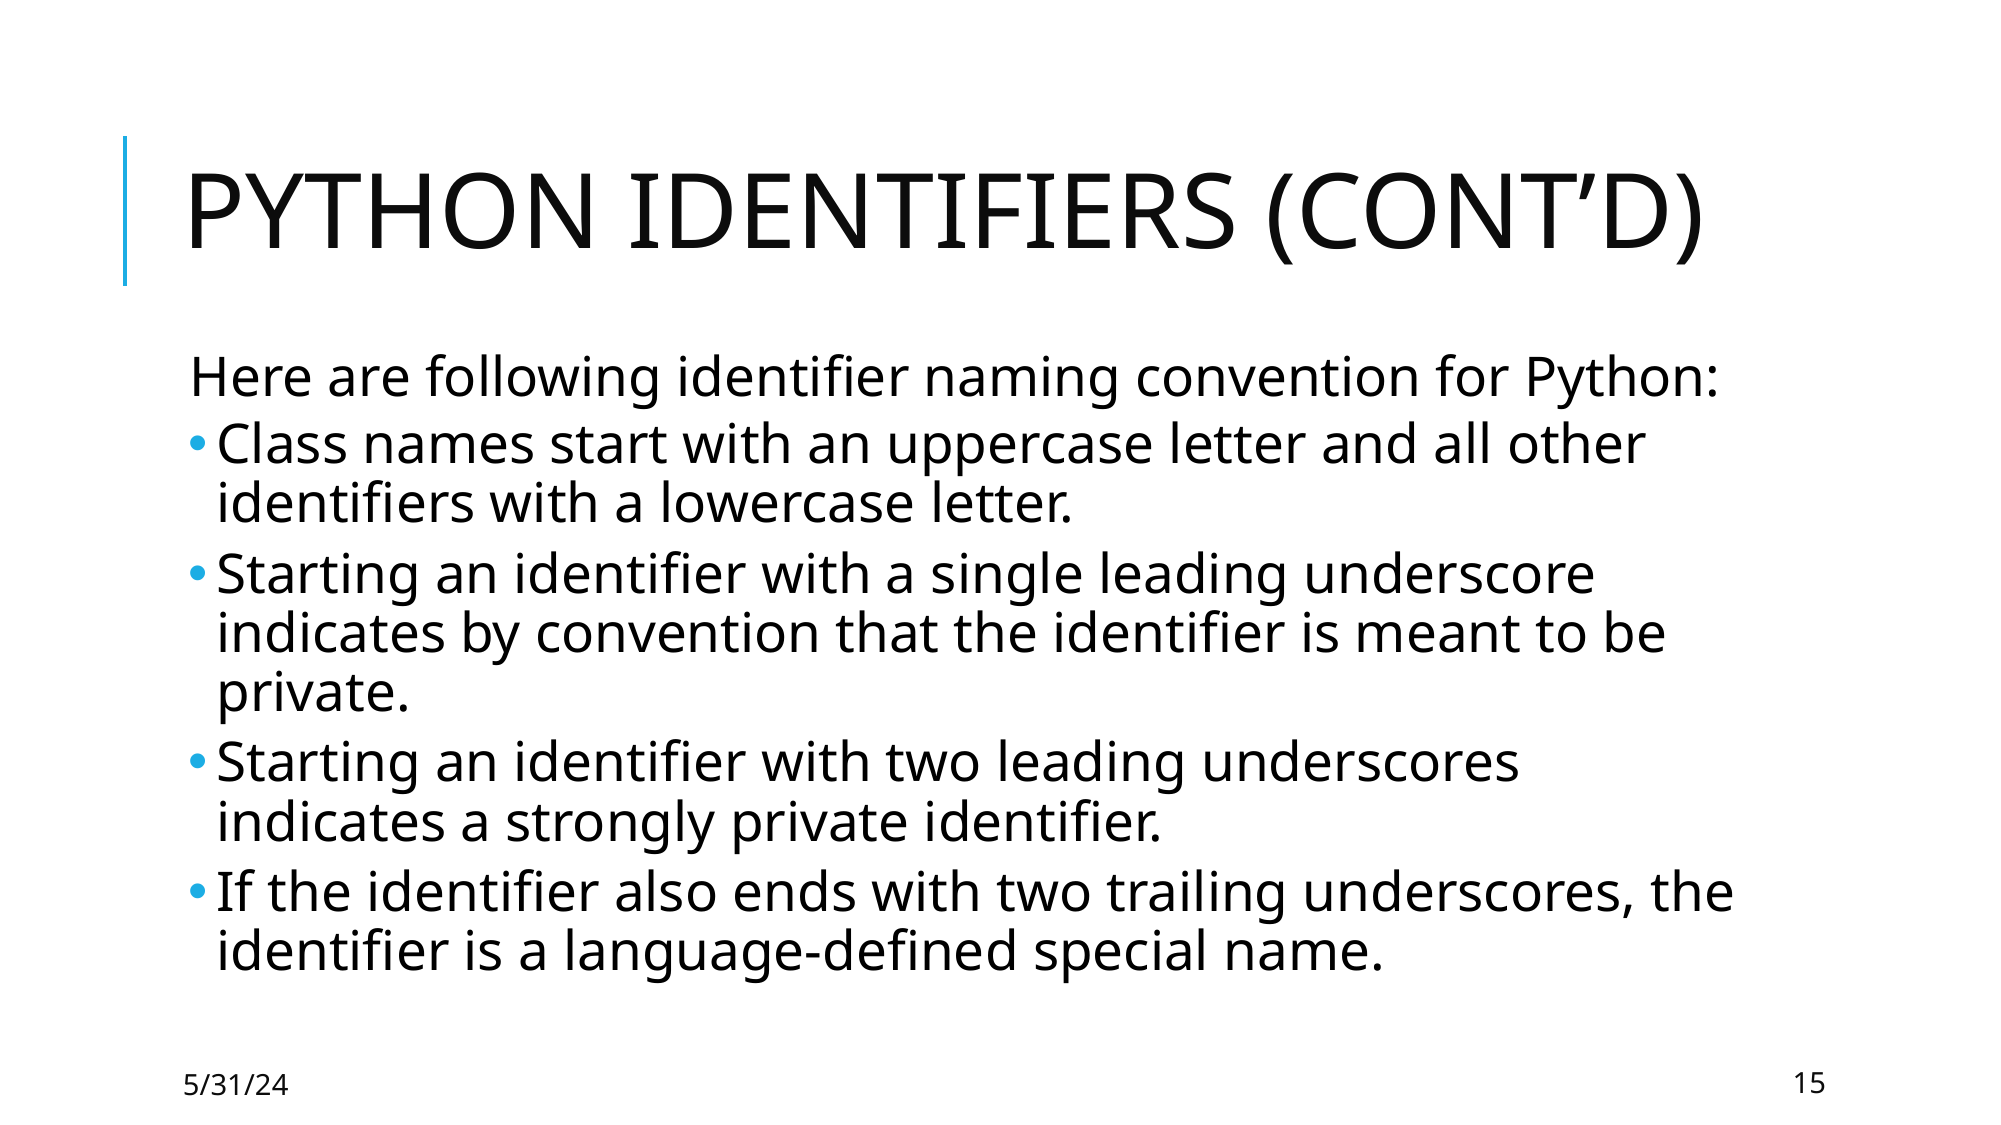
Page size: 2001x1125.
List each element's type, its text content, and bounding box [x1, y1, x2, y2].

list Here are following identifier naming convention for Python: Class names start with an uppercase letter and all other identifiers with a lowercase letter. Starting an identifier with a single leading underscore indicates by convention that the identifier is meant to be private. Starting an identifier with two leading underscores indicates a strongly private identifier. If the identifier also ends with two trailing underscores, the identifier is a language-defined special name. [168, 341, 1763, 1002]
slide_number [168, 1061, 522, 1107]
slide_number 15 [1777, 1061, 1938, 1107]
title PYTHON IDENTIFIERS (CONT’D) [168, 96, 1763, 341]
